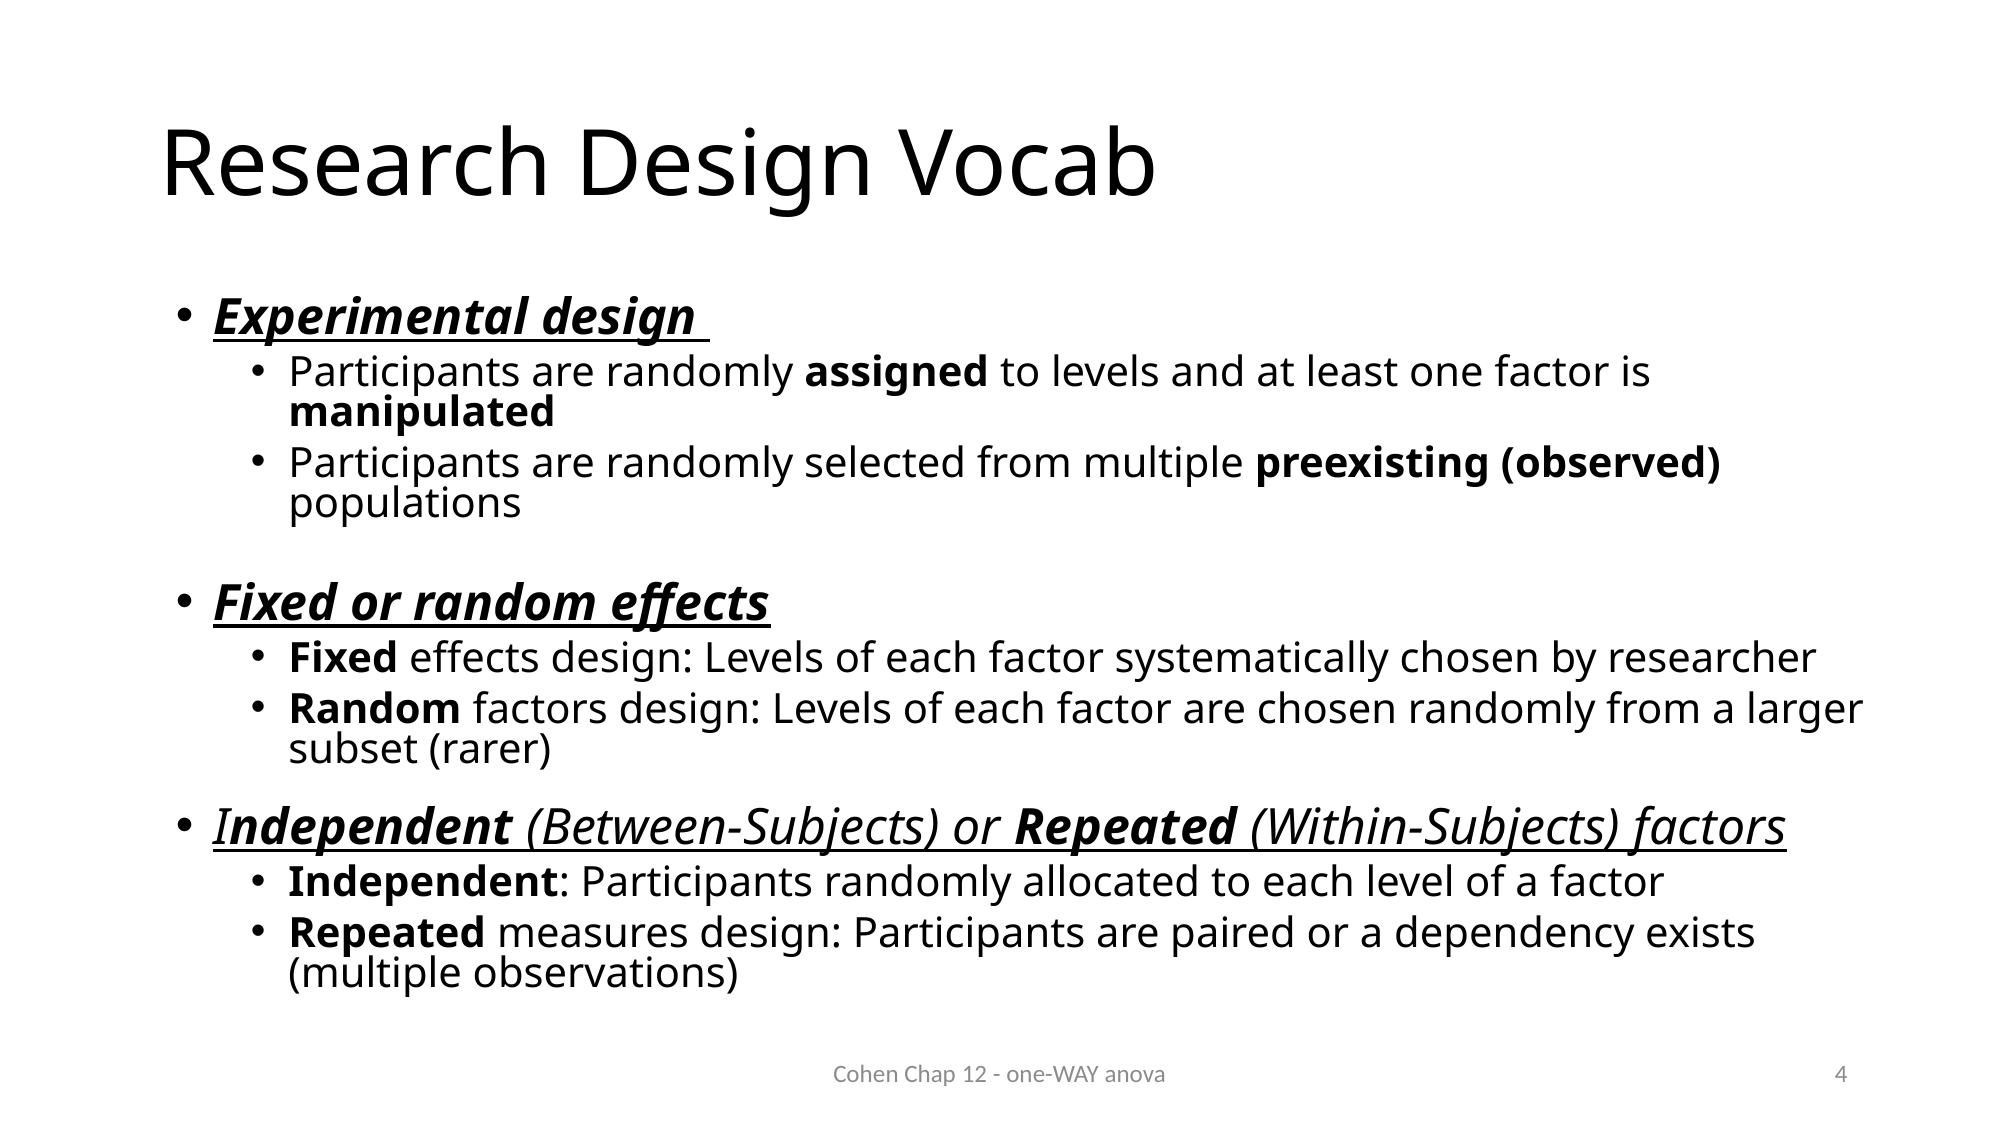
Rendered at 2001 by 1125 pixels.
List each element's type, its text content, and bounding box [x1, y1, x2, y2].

title Research Design Vocab [144, 42, 1739, 289]
slide_number 4 [1412, 1042, 1863, 1103]
footer Cohen Chap 12 - one-WAY anova [662, 1042, 1338, 1103]
list Experimental design Participants are randomly assigned to levels and at least one factor is manipulated Participants are randomly selected from multiple preexisting (observed) populations Fixed or random effects Fixed effects design: Levels of each factor systematically chosen by researcher Random factors design: Levels of each factor are chosen randomly from a larger subset (rarer) Independent (Between-Subjects) or Repeated (Within-Subjects) factors Independent: Participants randomly allocated to each level of a factor Repeated measures design: Participants are paired or a dependency exists (multiple observations) [160, 288, 1936, 1025]
